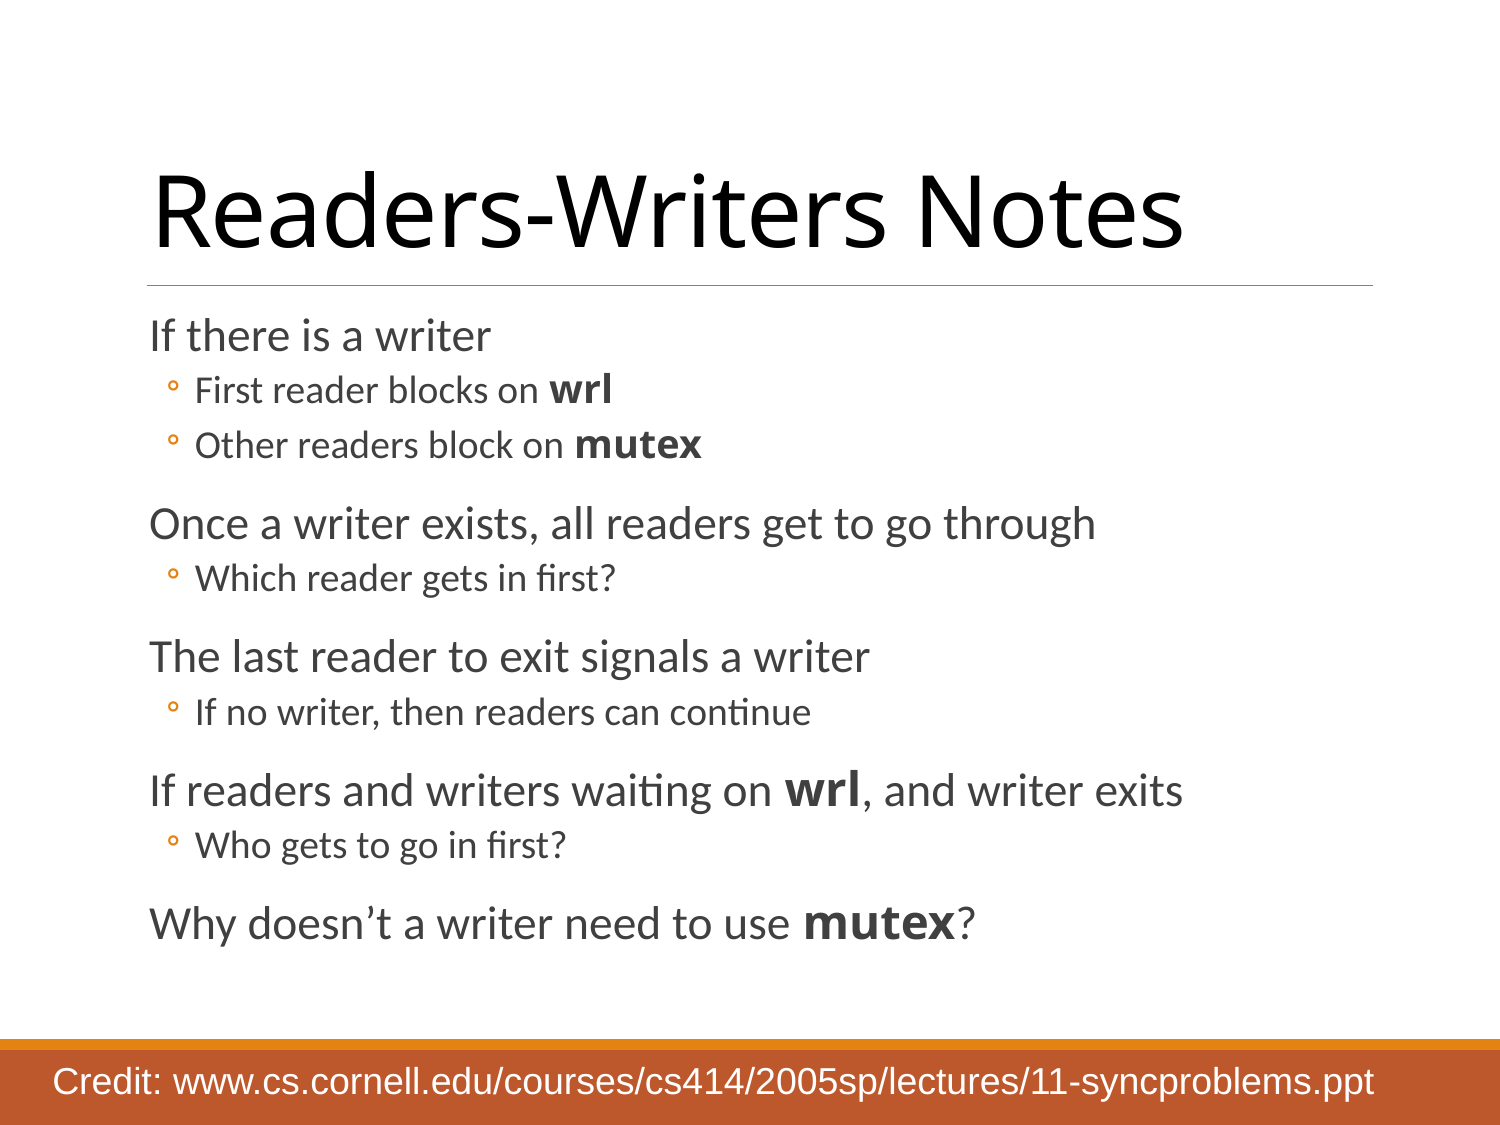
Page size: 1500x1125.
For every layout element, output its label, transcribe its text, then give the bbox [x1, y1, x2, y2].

text_box Credit: www.cs.cornell.edu/courses/cs414/2005sp/lectures/11-syncproblems.ppt [37, 1049, 1420, 1110]
list If there is a writer First reader blocks on wrl Other readers block on mutex Once a writer exists, all readers get to go through Which reader gets in first? The last reader to exit signals a writer If no writer, then readers can continue If readers and writers waiting on wrl, and writer exits Who gets to go in first? Why doesn’t a writer need to use mutex? [135, 302, 1373, 963]
title Readers-Writers Notes [135, 37, 1373, 276]
